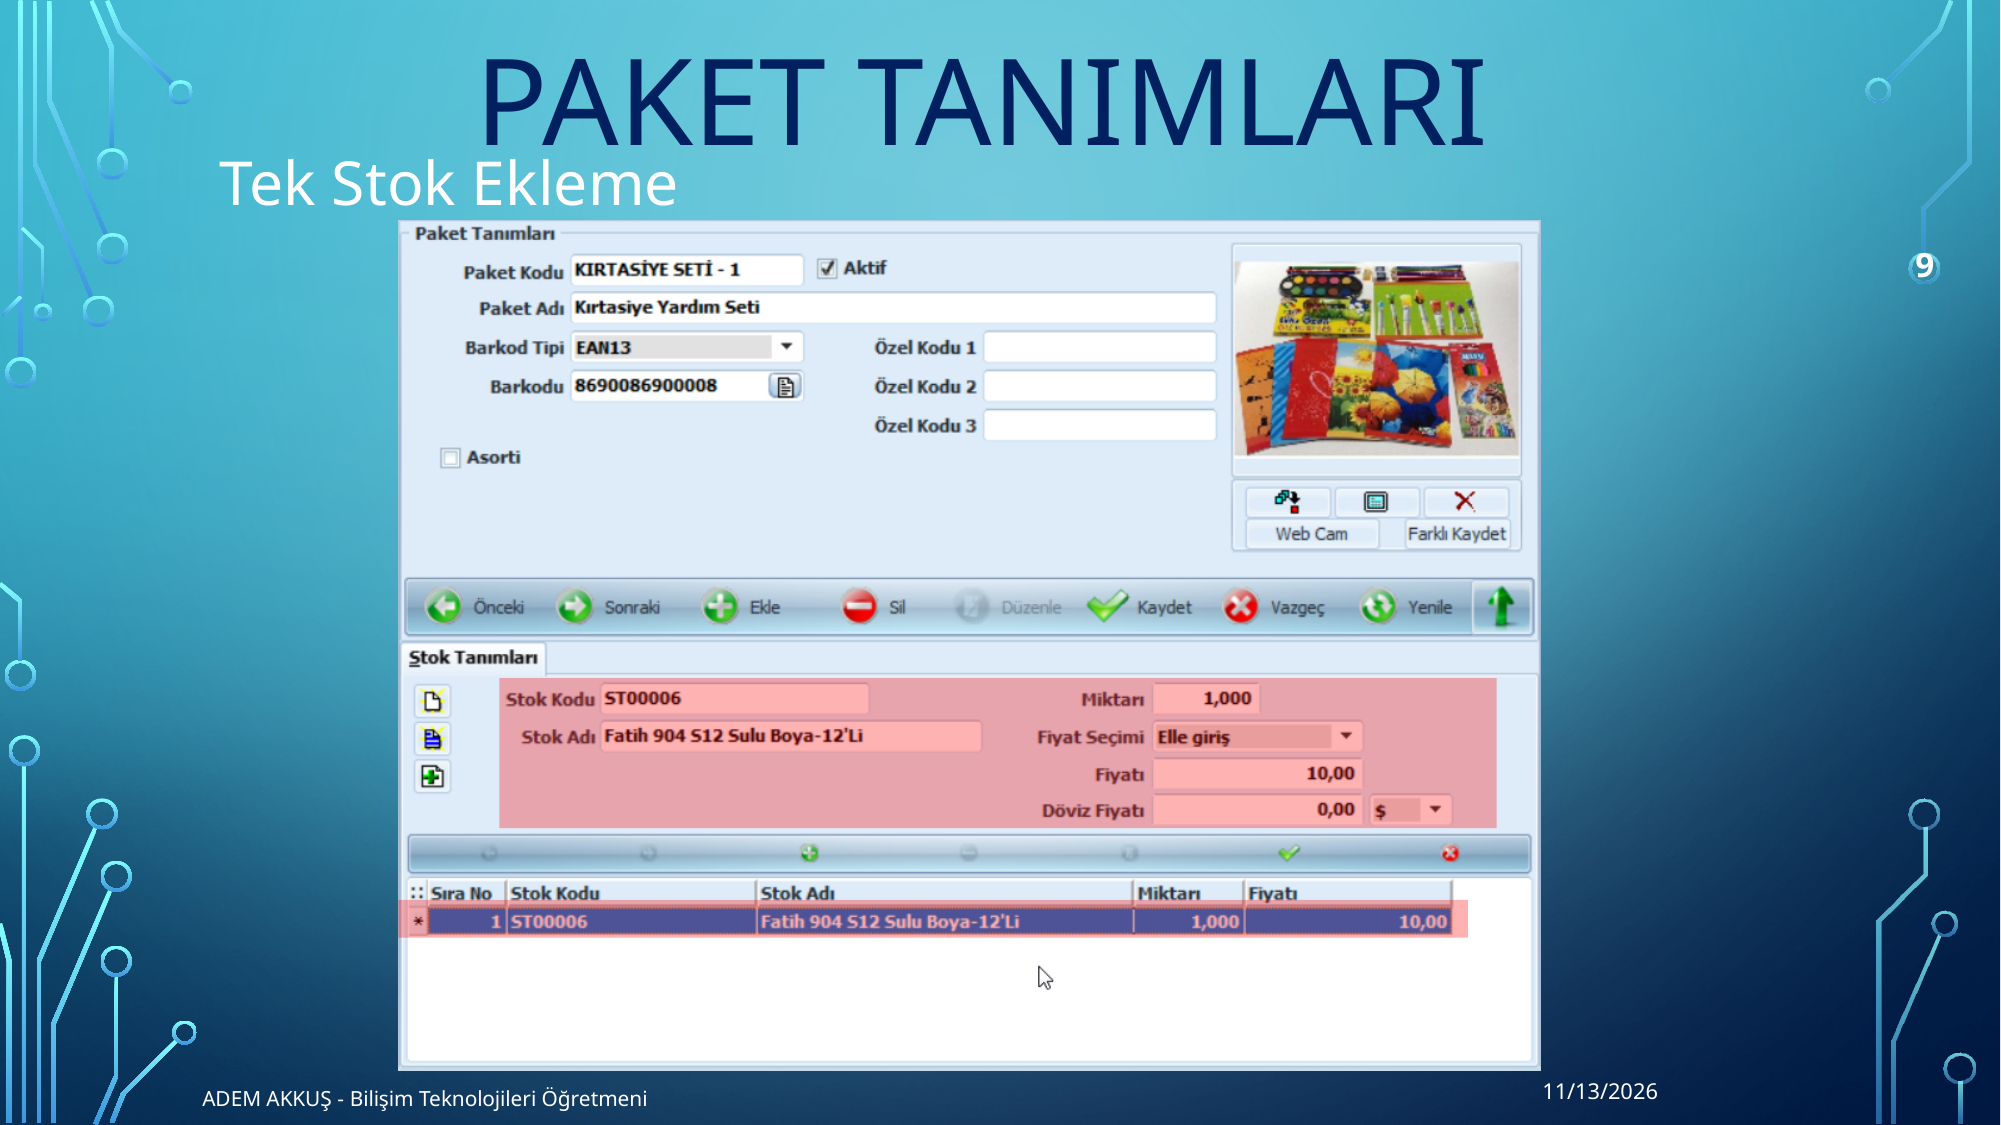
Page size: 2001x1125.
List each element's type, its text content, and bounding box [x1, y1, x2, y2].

picture [398, 220, 1542, 1072]
title Paket tanımları [170, 34, 1795, 180]
slide_number 9 [1900, 249, 1937, 284]
list Tek Stok Ekleme [204, 122, 699, 228]
footer Adem AKKUŞ - Bilişim Teknolojileri Öğretmeni [187, 1077, 1211, 1119]
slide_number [1223, 1062, 1674, 1123]
